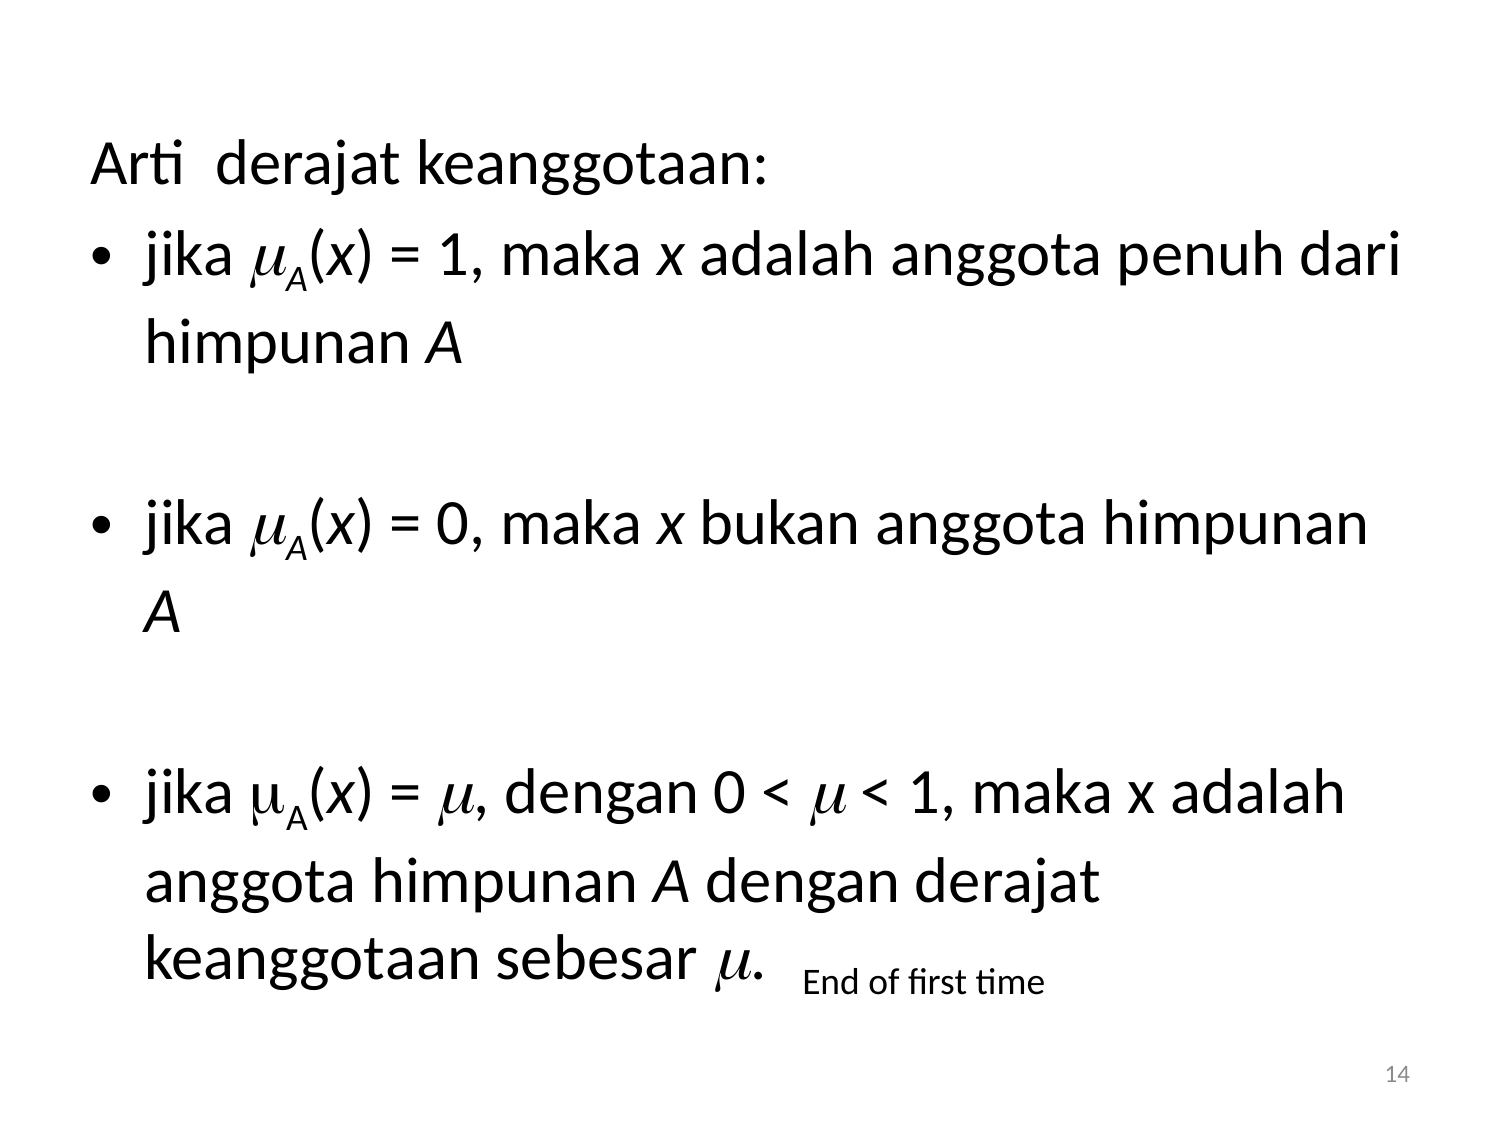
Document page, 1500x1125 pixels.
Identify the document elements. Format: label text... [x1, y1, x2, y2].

slide_number 14 [1074, 1042, 1425, 1103]
list Arti derajat keanggotaan: jika A(x) = 1, maka x adalah anggota penuh dari himpunan A jika A(x) = 0, maka x bukan anggota himpunan A jika A(x) = , dengan 0 <  < 1, maka x adalah anggota himpunan A dengan derajat keanggotaan sebesar . [75, 112, 1425, 1005]
text_box End of first time [787, 949, 1225, 1010]
